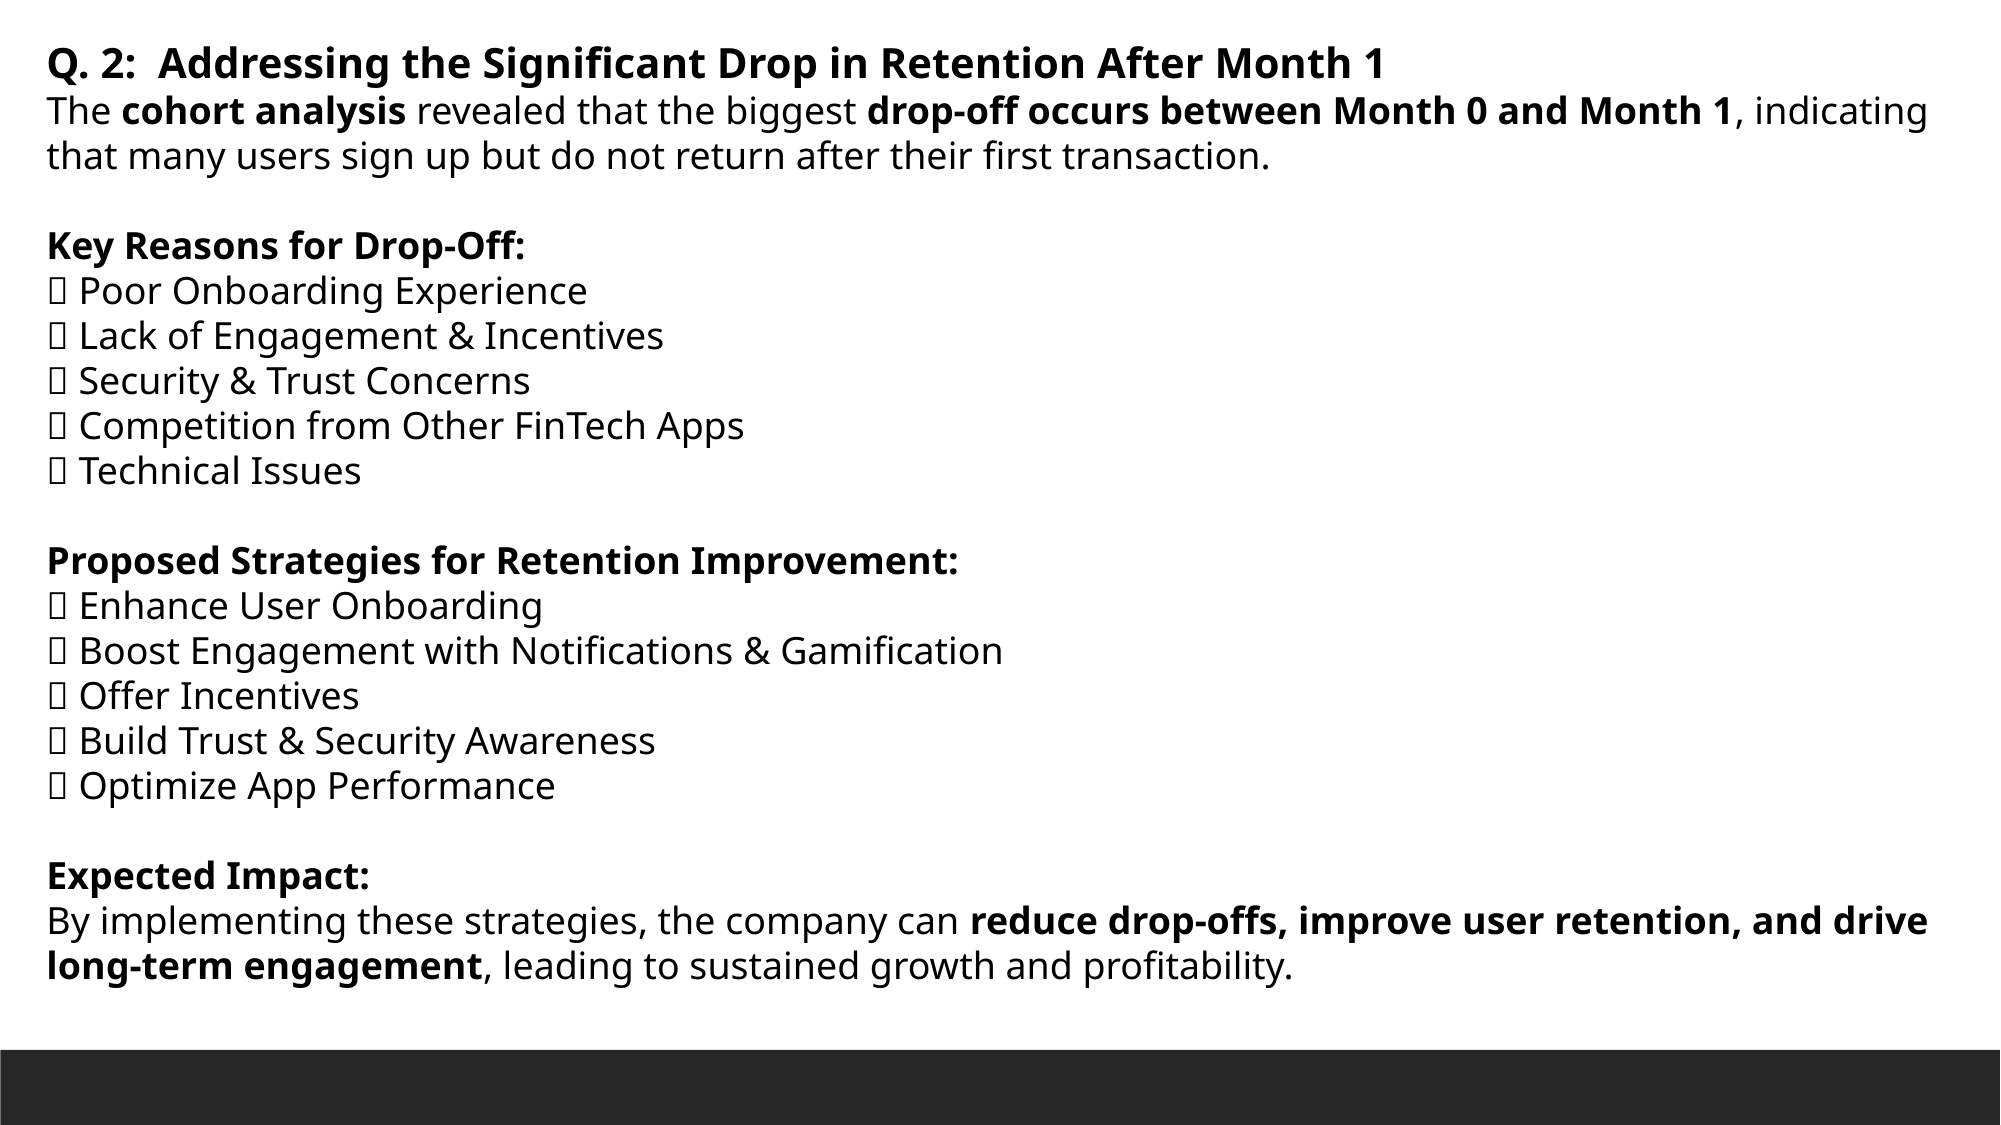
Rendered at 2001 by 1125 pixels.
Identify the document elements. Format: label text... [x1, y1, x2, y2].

text_box Q. 2: Addressing the Significant Drop in Retention After Month 1 The cohort analysis revealed that the biggest drop-off occurs between Month 0 and Month 1, indicating that many users sign up but do not return after their first transaction. Key Reasons for Drop-Off: 🔹 Poor Onboarding Experience 🔹 Lack of Engagement & Incentives 🔹 Security & Trust Concerns 🔹 Competition from Other FinTech Apps 🔹 Technical Issues Proposed Strategies for Retention Improvement: ✅ Enhance User Onboarding ✅ Boost Engagement with Notifications & Gamification ✅ Offer Incentives ✅ Build Trust & Security Awareness ✅ Optimize App Performance Expected Impact: By implementing these strategies, the company can reduce drop-offs, improve user retention, and drive long-term engagement, leading to sustained growth and profitability. [31, 29, 2000, 1040]
